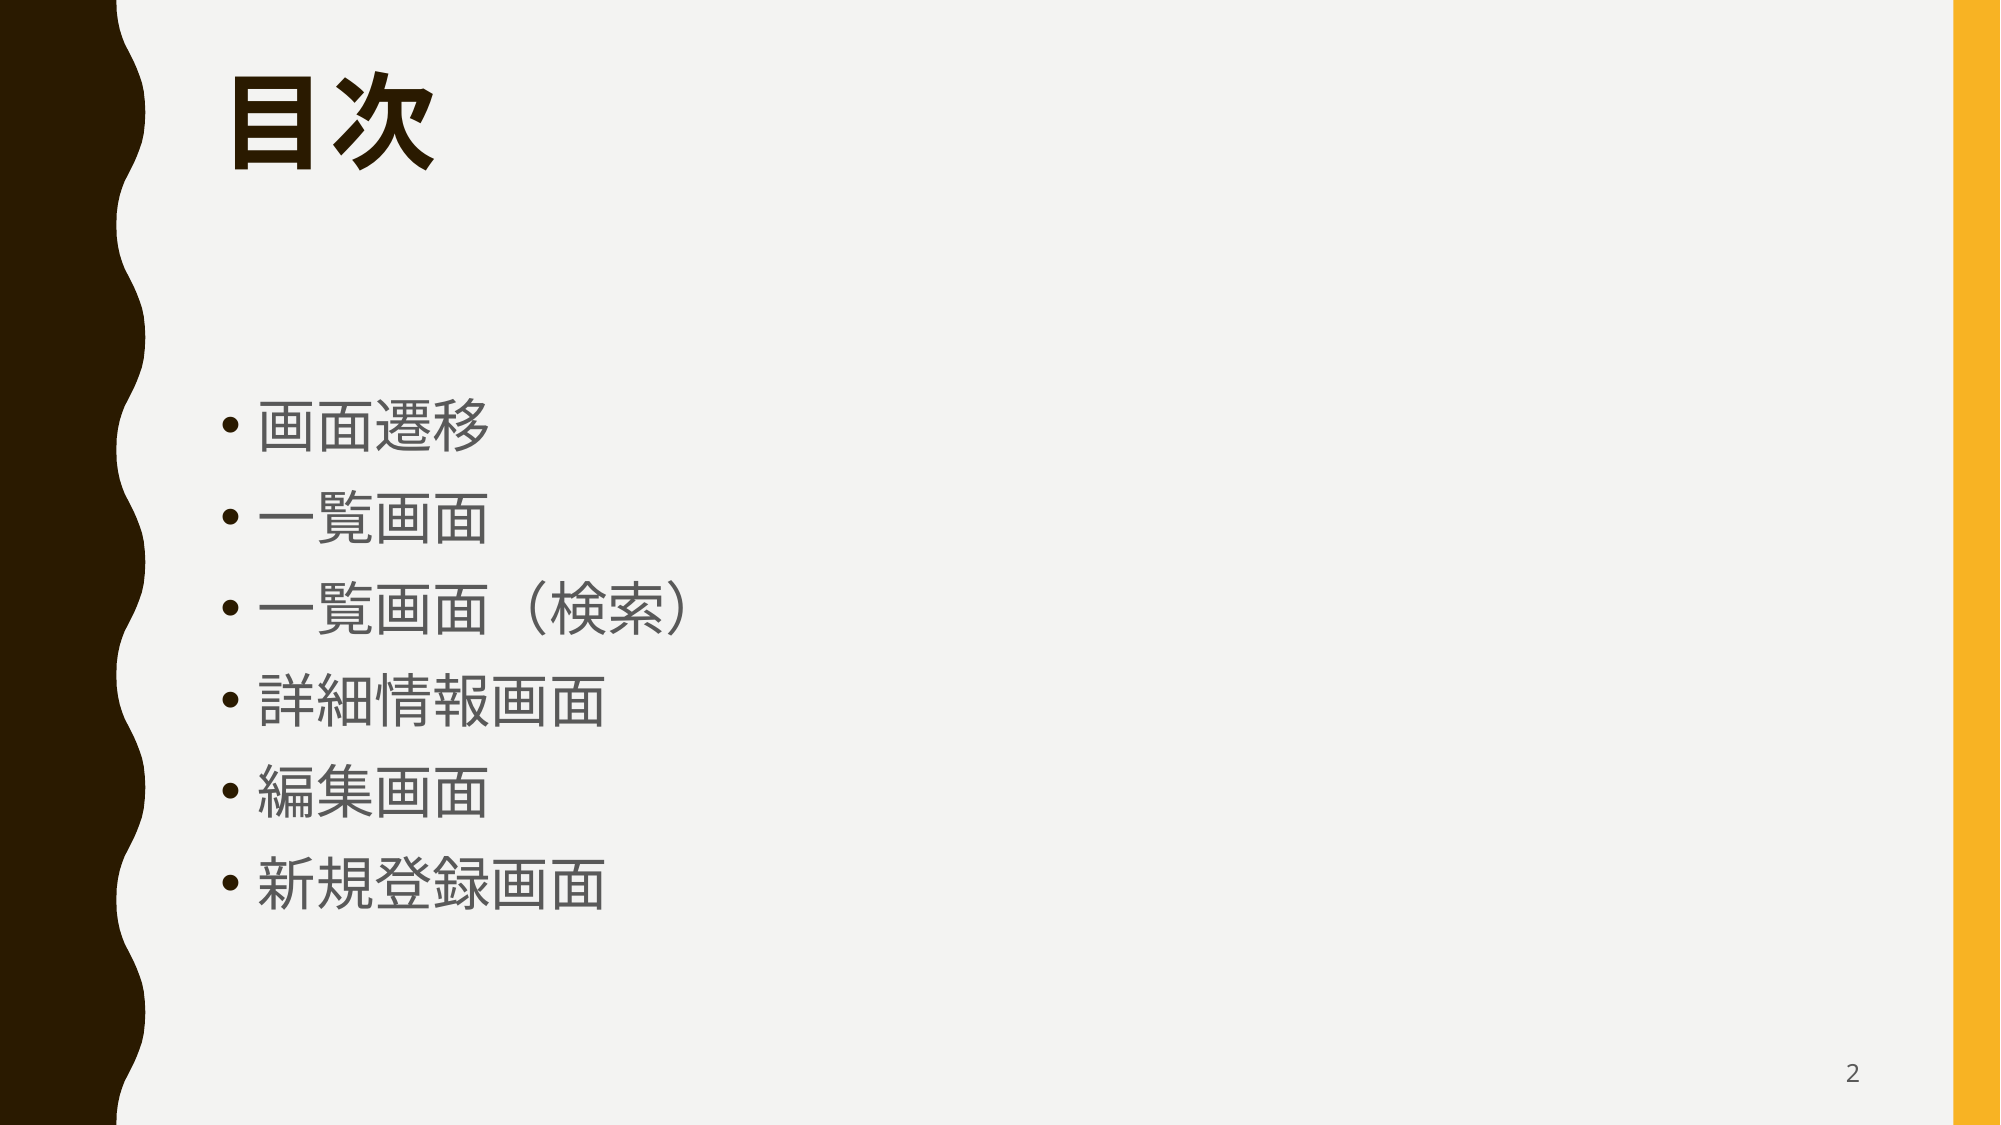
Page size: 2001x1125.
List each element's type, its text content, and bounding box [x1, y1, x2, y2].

list 画面遷移 一覧画面 一覧画面（検索） 詳細情報画面 編集画面 新規登録画面 [205, 375, 1875, 965]
title 目次 [205, 62, 1875, 308]
slide_number 2 [1412, 1045, 1875, 1103]
